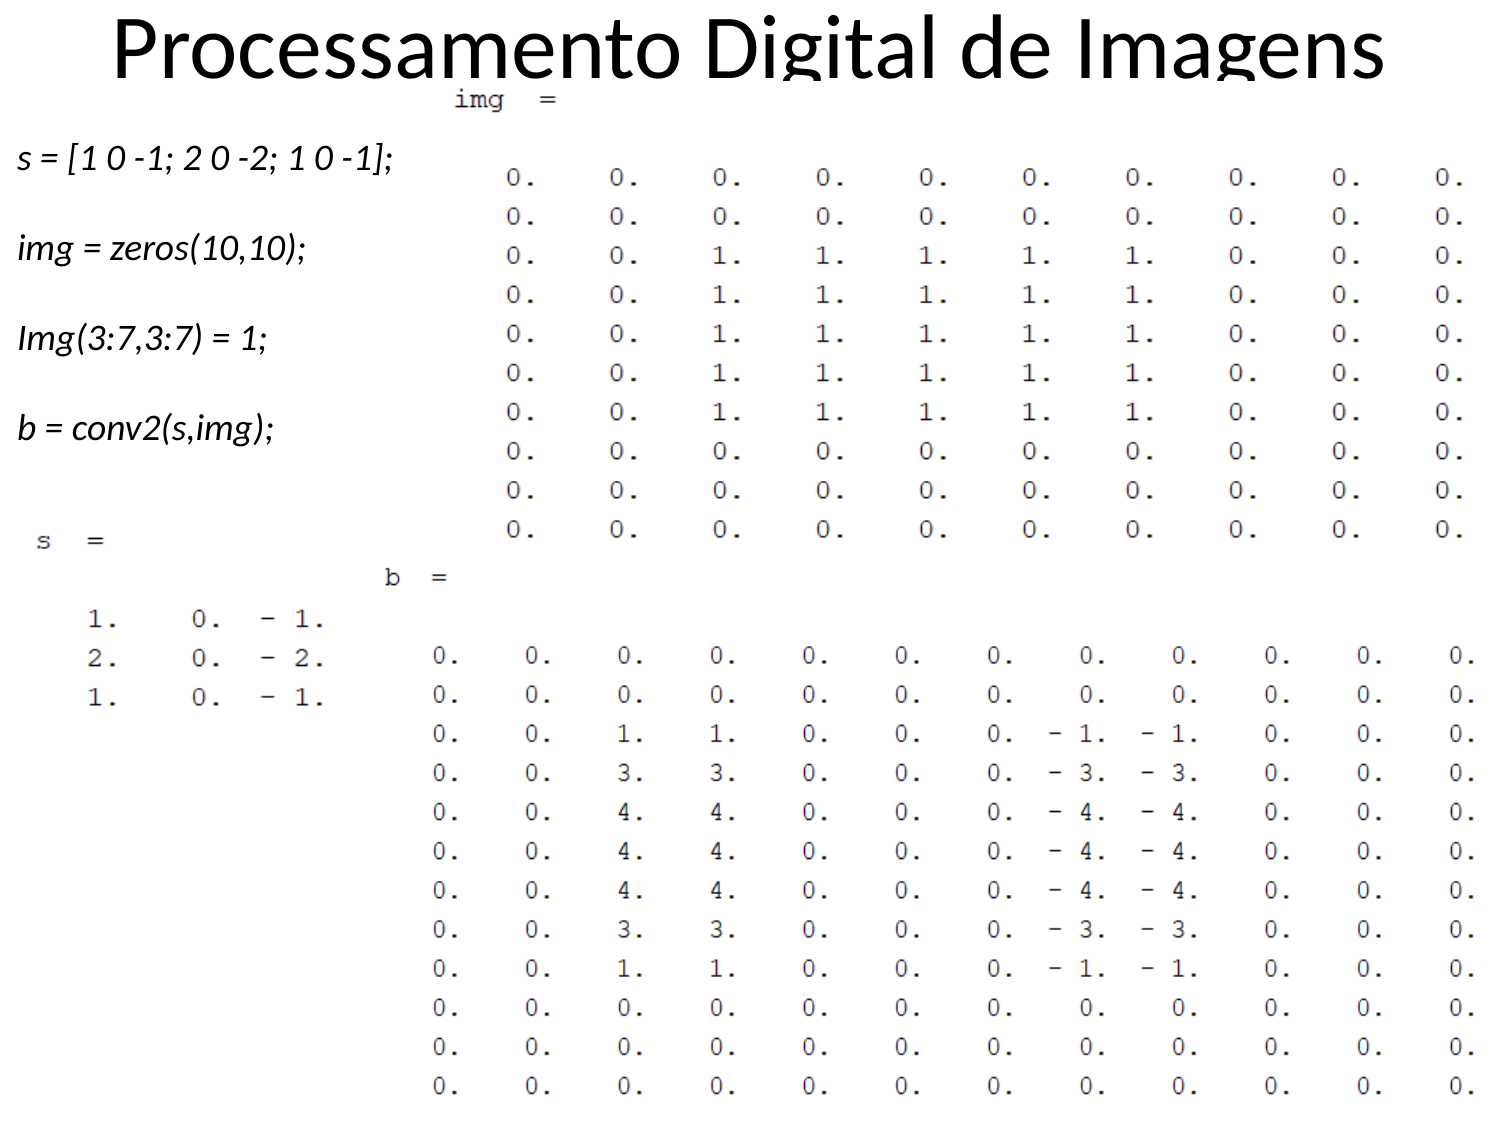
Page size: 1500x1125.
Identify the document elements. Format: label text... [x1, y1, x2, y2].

title Processamento Digital de Imagens [75, 0, 1425, 125]
picture [377, 81, 1500, 1121]
text_box s = [1 0 -1; 2 0 -2; 1 0 -1]; img = zeros(10,10); Img(3:7,3:7) = 1; b = conv2(s,img); [2, 125, 439, 456]
picture [29, 526, 341, 723]
